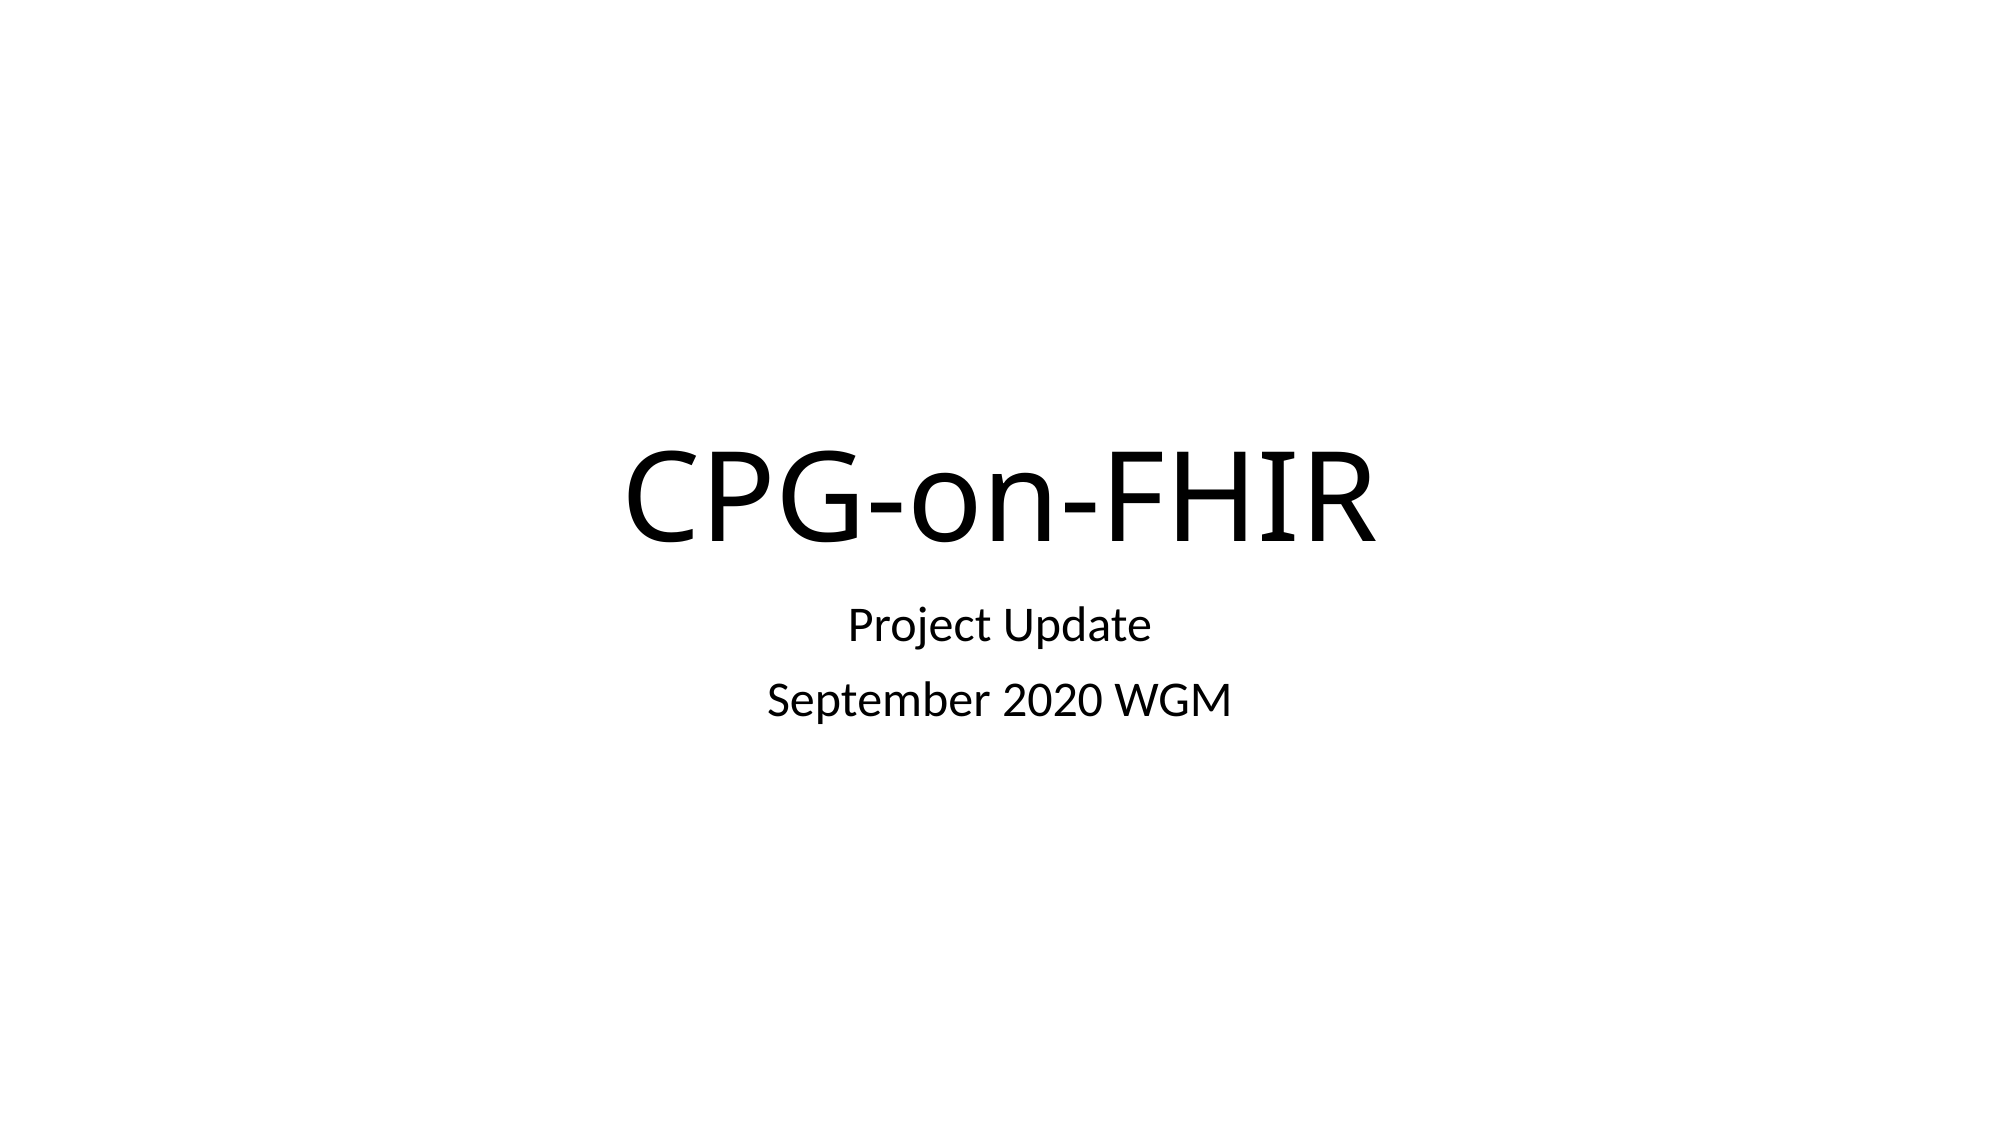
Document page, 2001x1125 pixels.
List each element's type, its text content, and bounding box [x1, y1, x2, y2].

subtitle Project Update September 2020 WGM [249, 590, 1750, 863]
title CPG-on-FHIR [249, 184, 1750, 576]
